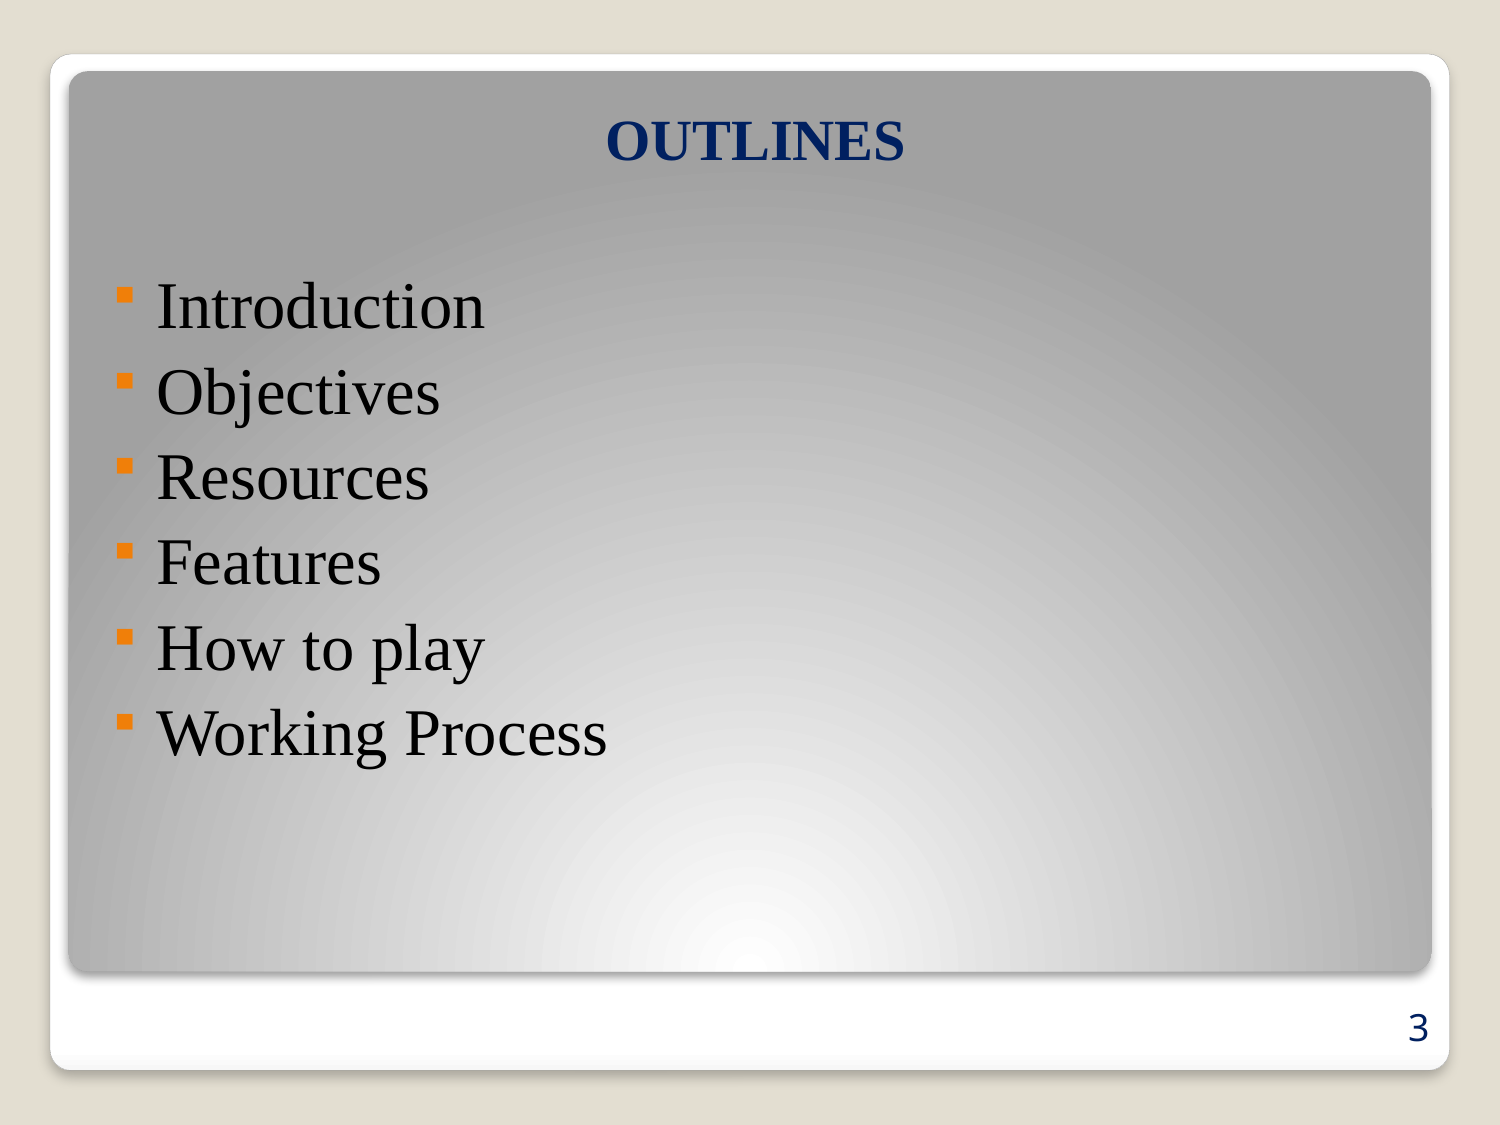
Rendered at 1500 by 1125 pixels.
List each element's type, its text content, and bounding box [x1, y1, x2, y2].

slide_number 3 [1369, 1002, 1445, 1063]
list OUTLINES Introduction Objectives Resources Features How to play Working Process [82, 86, 1425, 1038]
